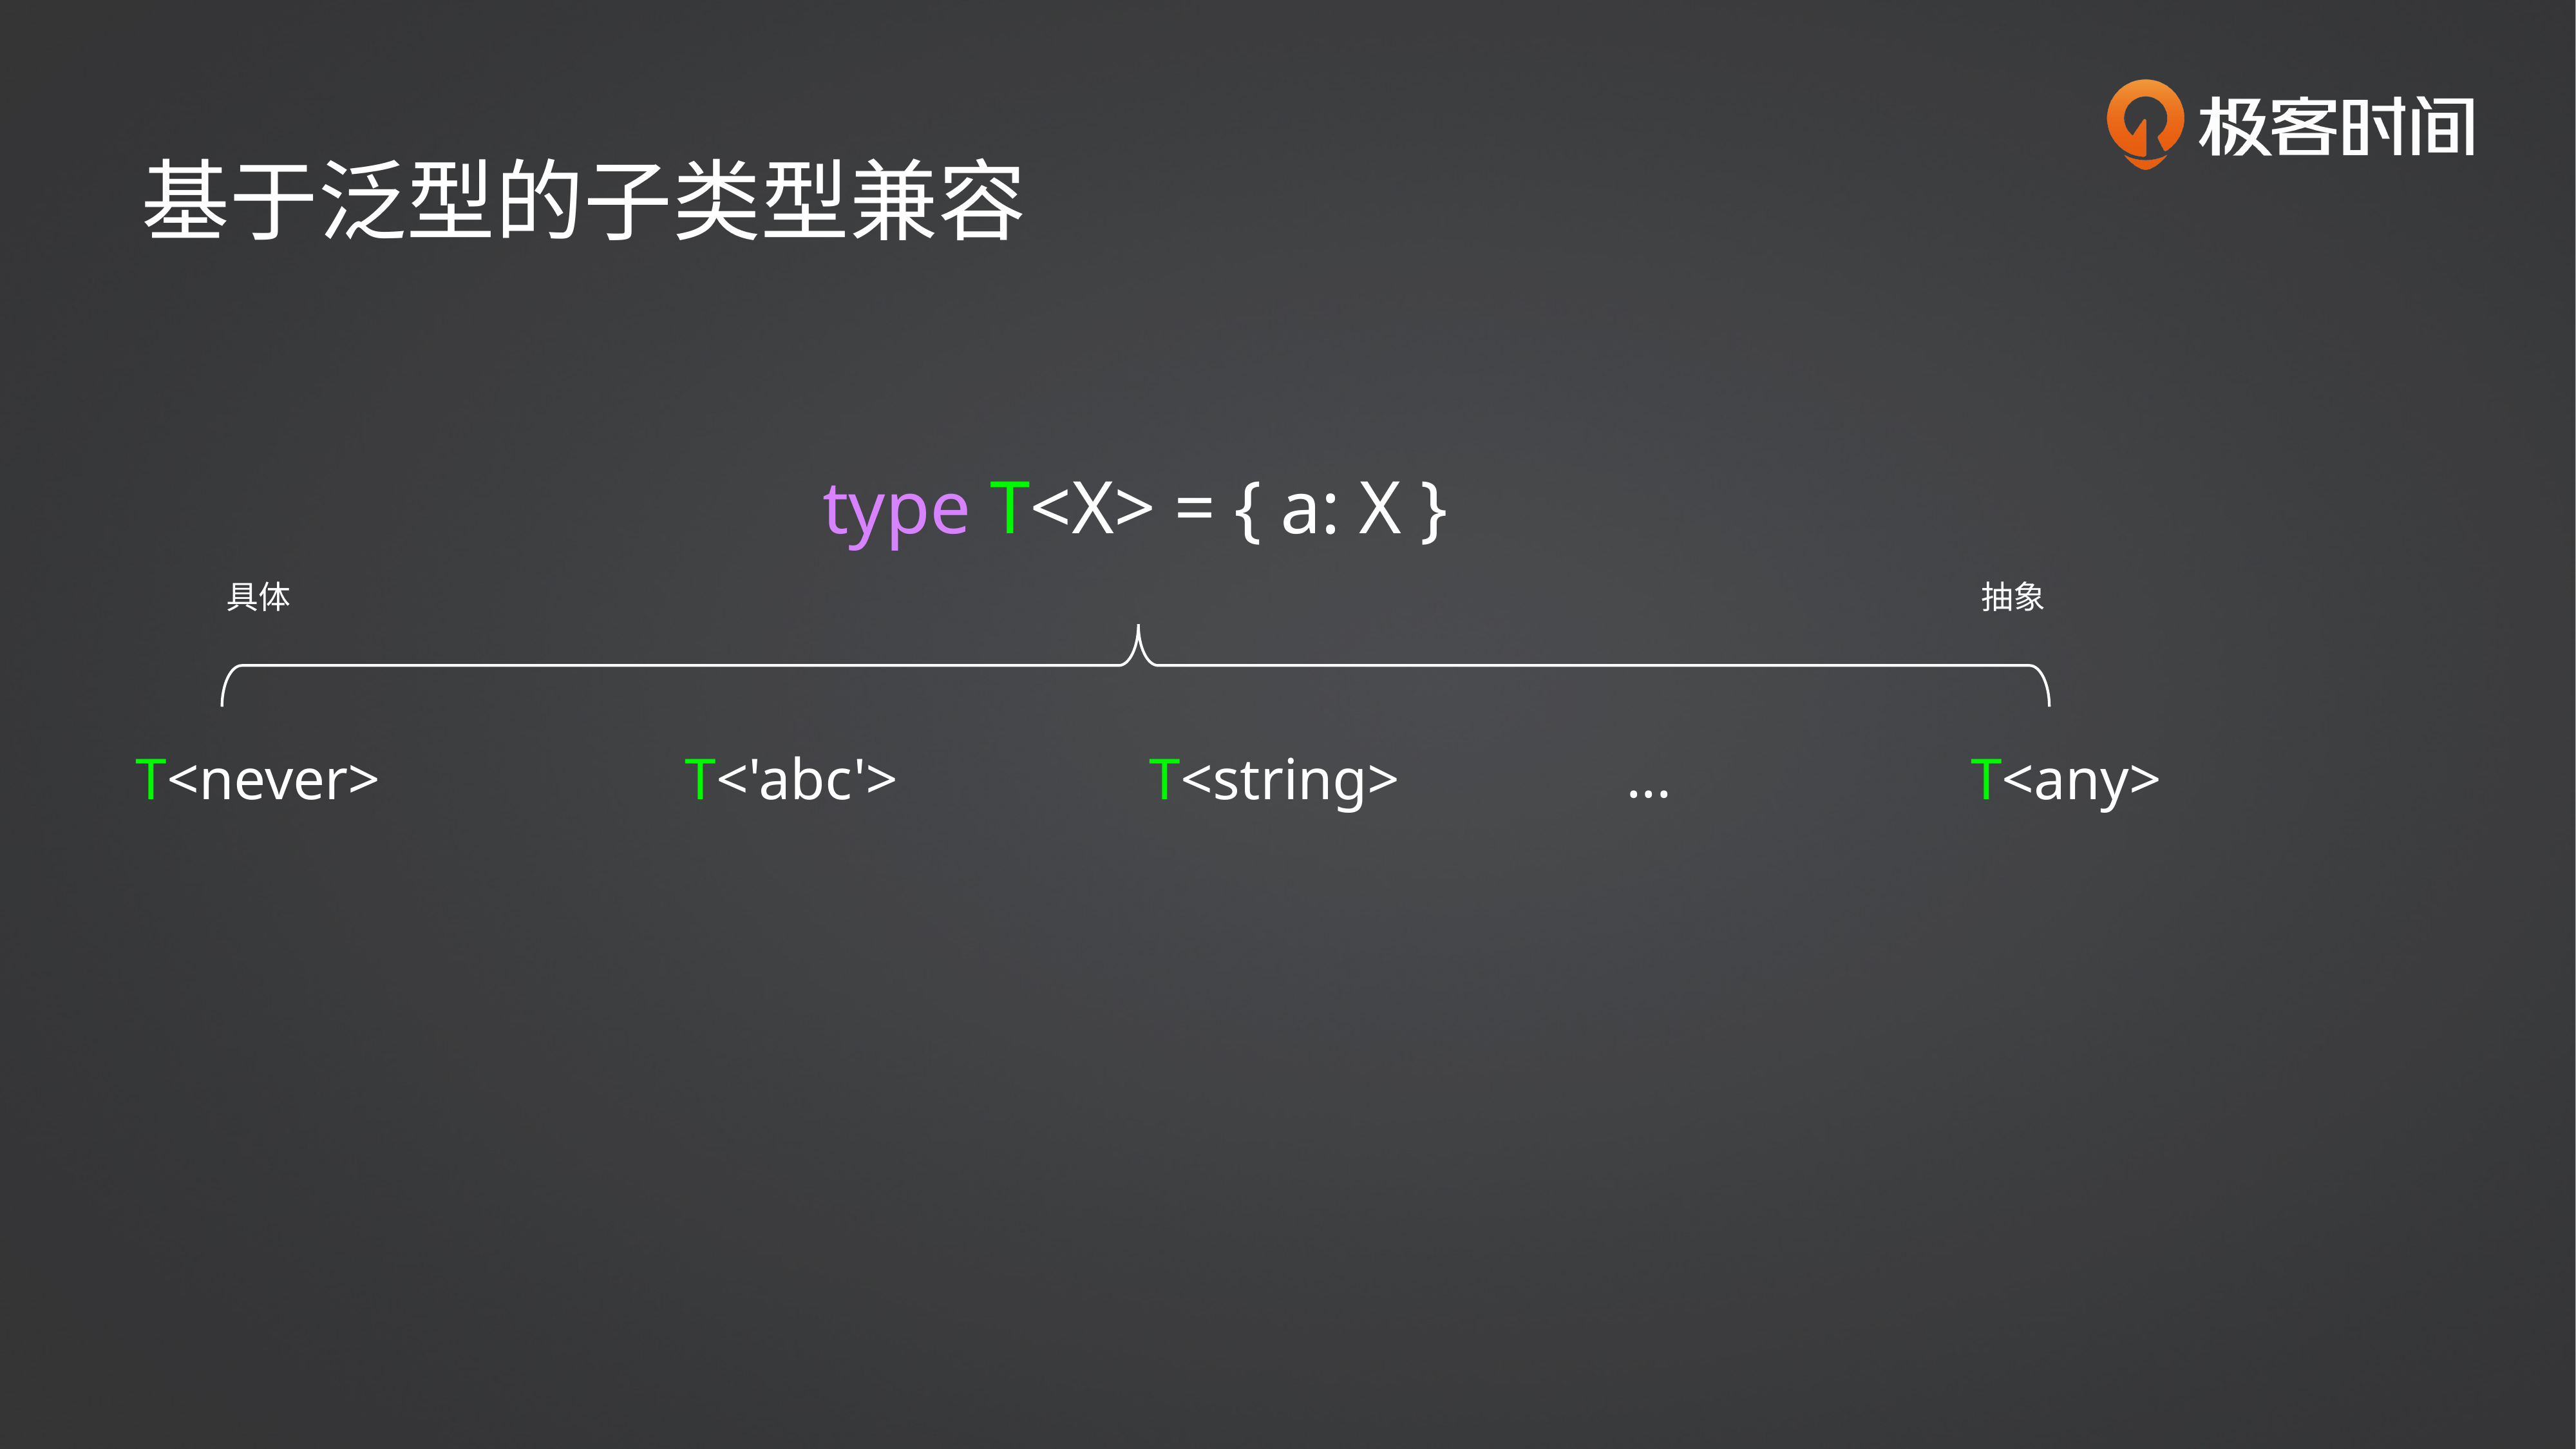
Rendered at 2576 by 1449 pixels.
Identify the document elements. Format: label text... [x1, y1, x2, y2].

text_box 抽象 [1975, 571, 2051, 621]
picture [0, 0, 2576, 1449]
text_box T<any> [1841, 733, 2292, 857]
text_box 具体 [220, 571, 296, 621]
text_box [222, 624, 2050, 707]
text_box T<never> [32, 733, 484, 857]
text_box ... [1620, 735, 1678, 814]
text_box 基于泛型的子类型兼容 [135, 139, 1041, 257]
text_box T<'abc'> [566, 733, 1018, 857]
text_box type T<X> = { a: X } [668, 451, 1604, 598]
text_box T<string> [1049, 733, 1501, 857]
